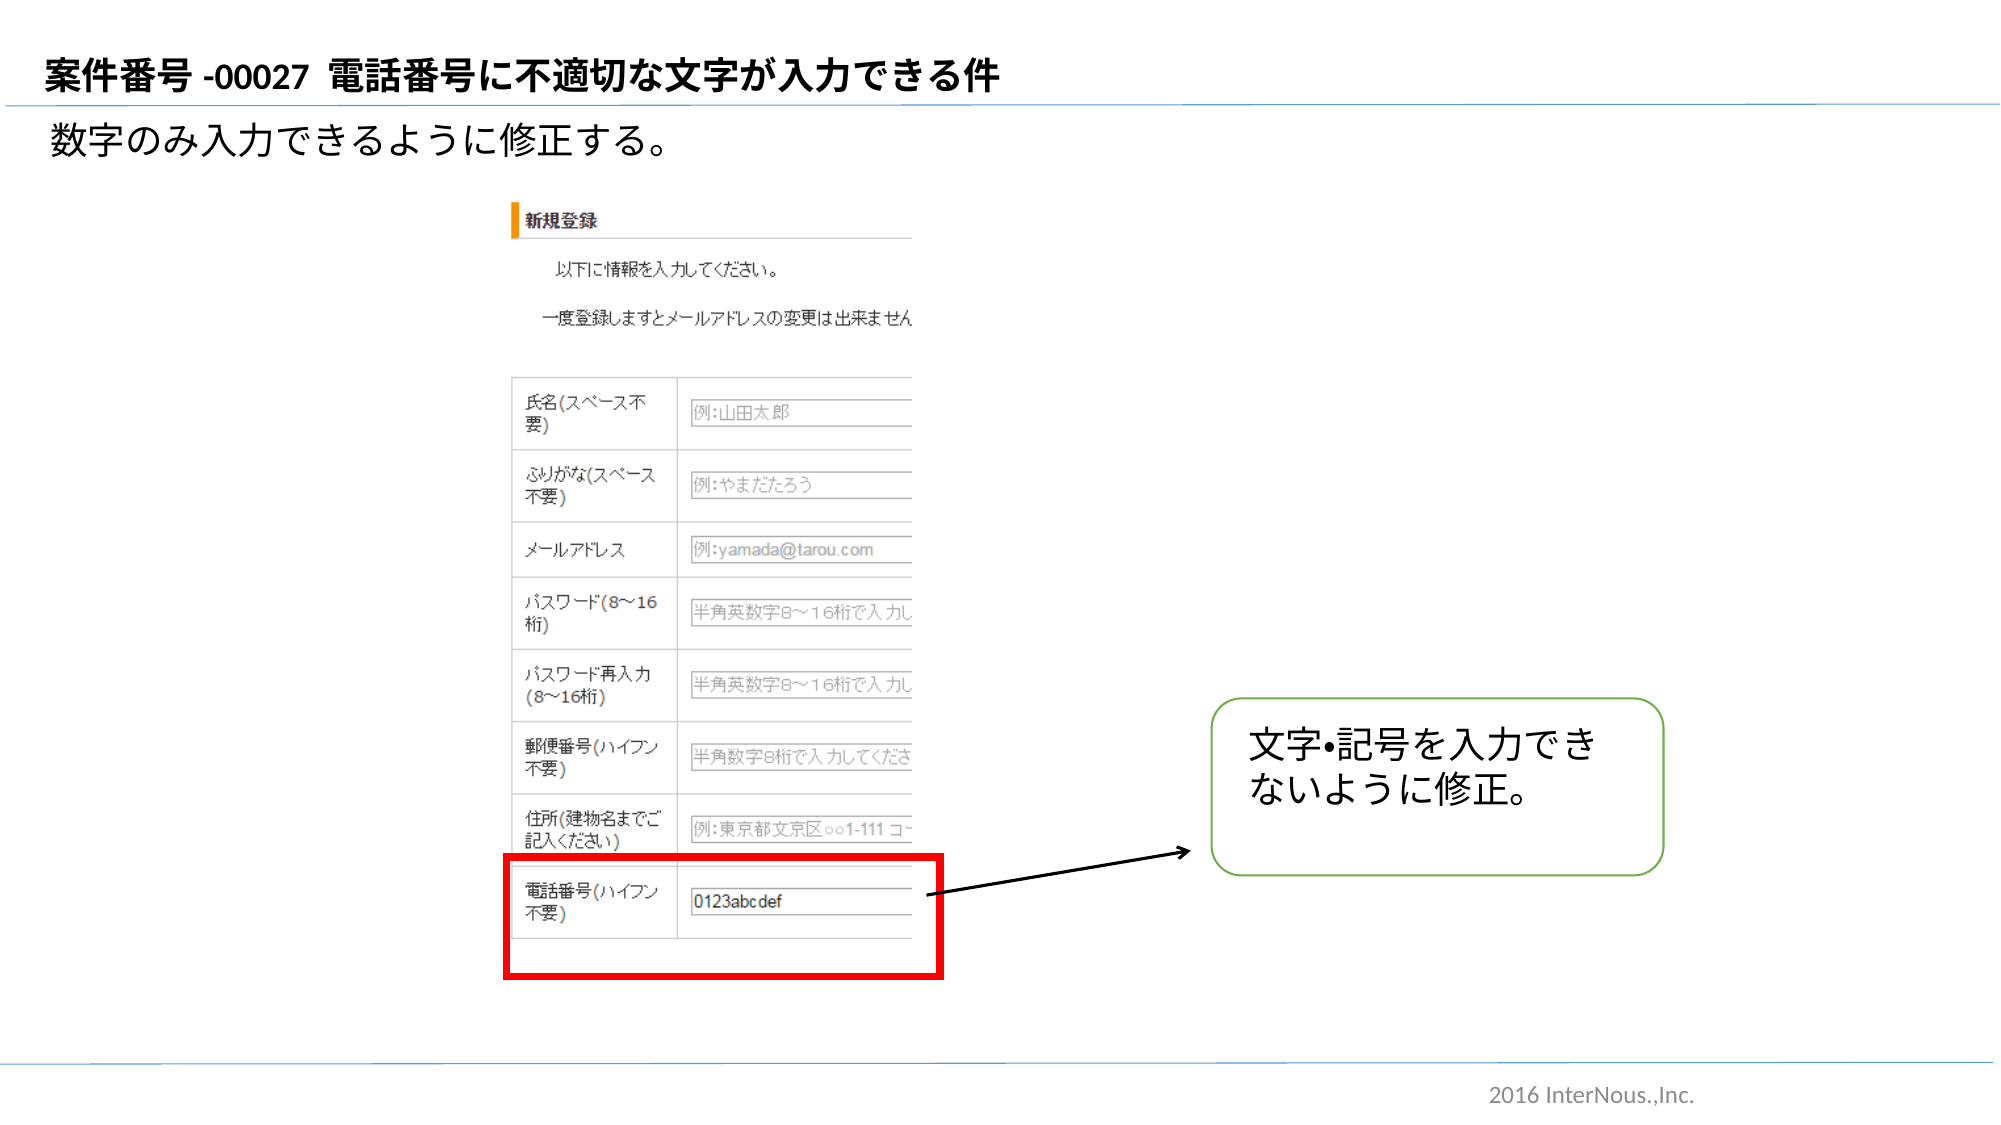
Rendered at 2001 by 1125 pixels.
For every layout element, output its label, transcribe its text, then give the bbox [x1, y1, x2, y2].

picture [493, 201, 912, 955]
footer 2016 InterNous.,Inc. [1185, 1063, 1999, 1124]
text_box [1210, 697, 1665, 877]
text_box 文字・記号を入力できないように修正。 [1233, 713, 1648, 819]
text_box [506, 856, 941, 978]
text_box 案件番号-00027 電話番号に不適切な文字が入力できる件 [29, 44, 1933, 103]
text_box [926, 850, 1191, 896]
text_box 数字のみ入力できるように修正する。 [35, 109, 1402, 214]
